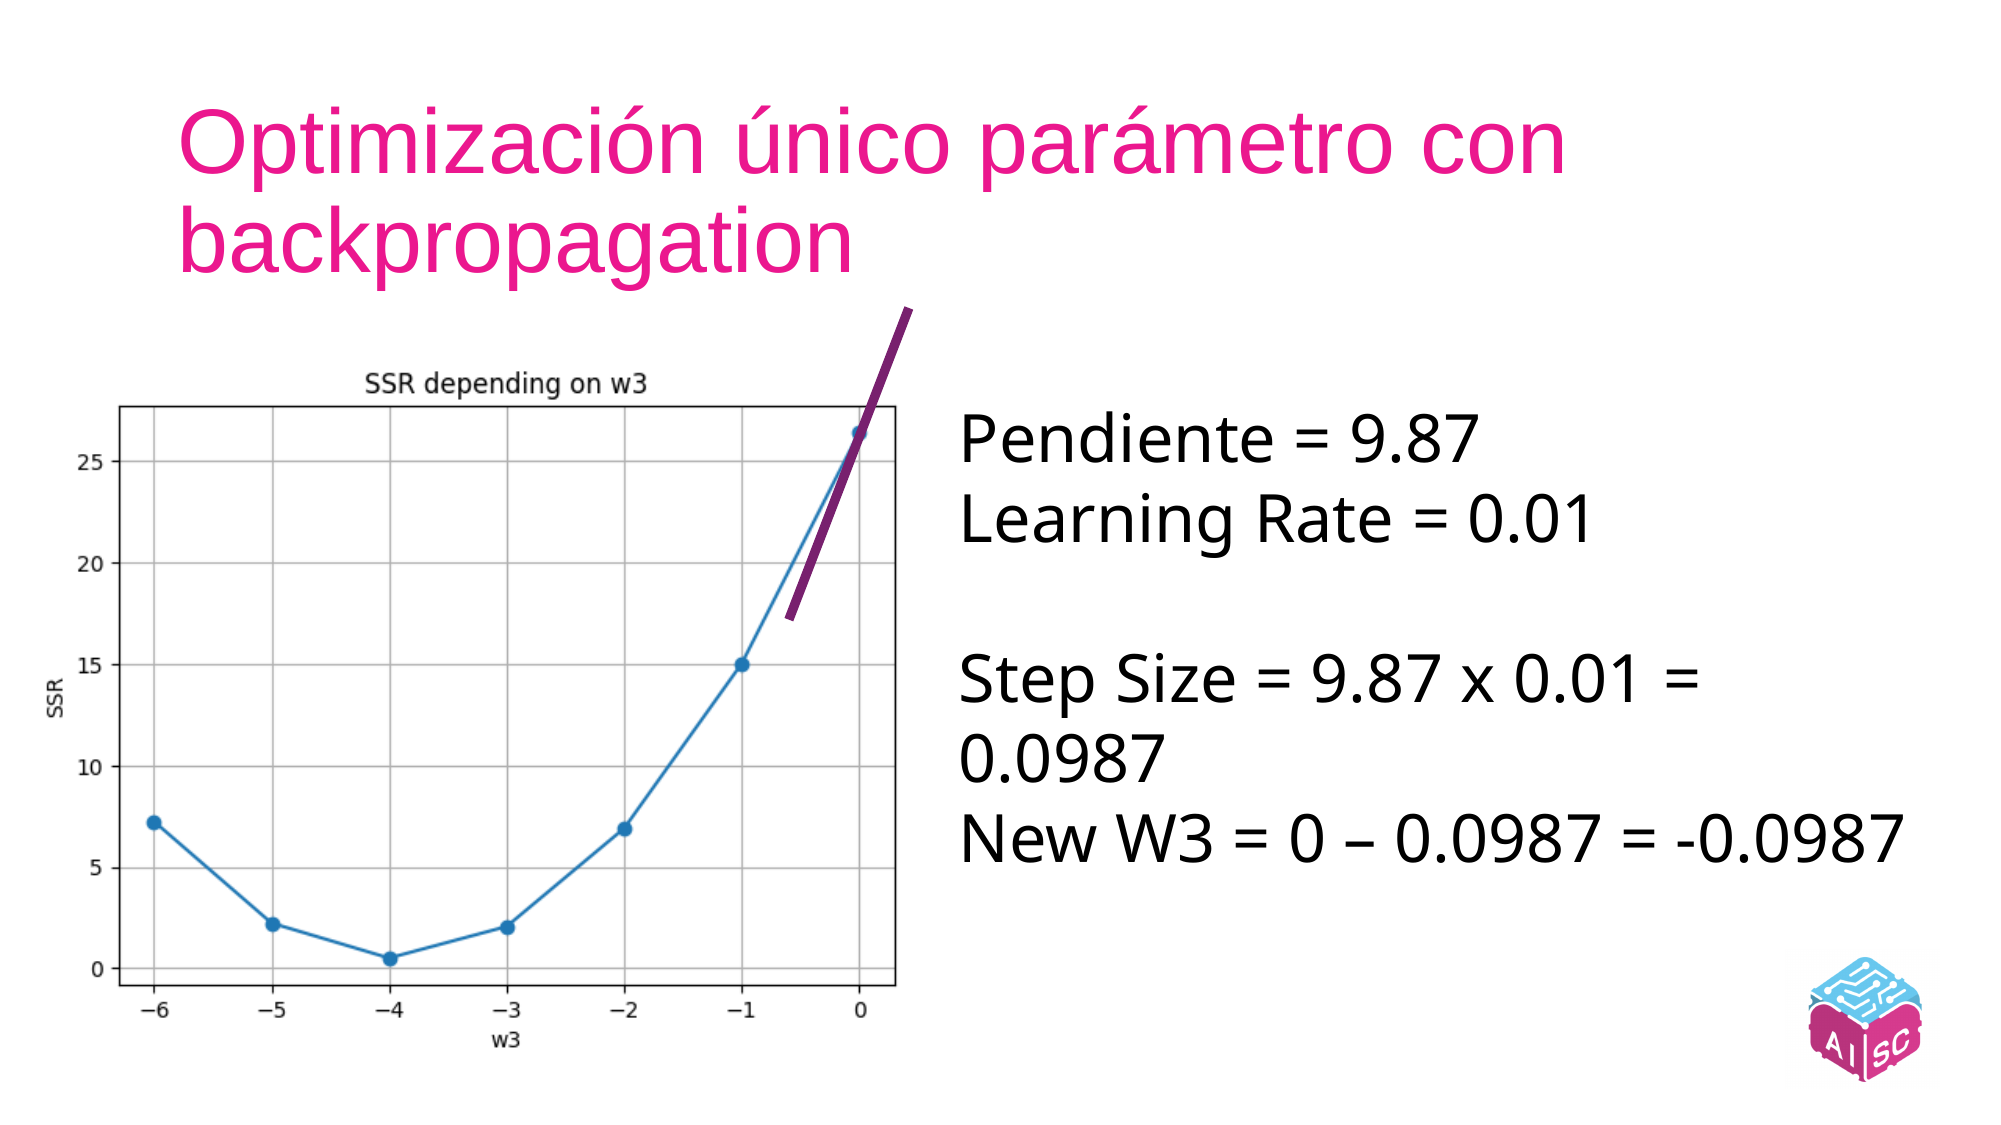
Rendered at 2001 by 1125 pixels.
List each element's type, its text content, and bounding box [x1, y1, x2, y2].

text_box Optimización único parámetro con backpropagation [162, 84, 1980, 303]
picture [1784, 948, 1941, 1090]
picture [29, 356, 910, 1069]
text_box Pendiente = 9.87 Learning Rate = 0.01 Step Size = 9.87 x 0.01 = 0.0987 New W3 = 0 – 0.0987 = -0.0987 [943, 388, 1940, 884]
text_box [788, 307, 910, 621]
